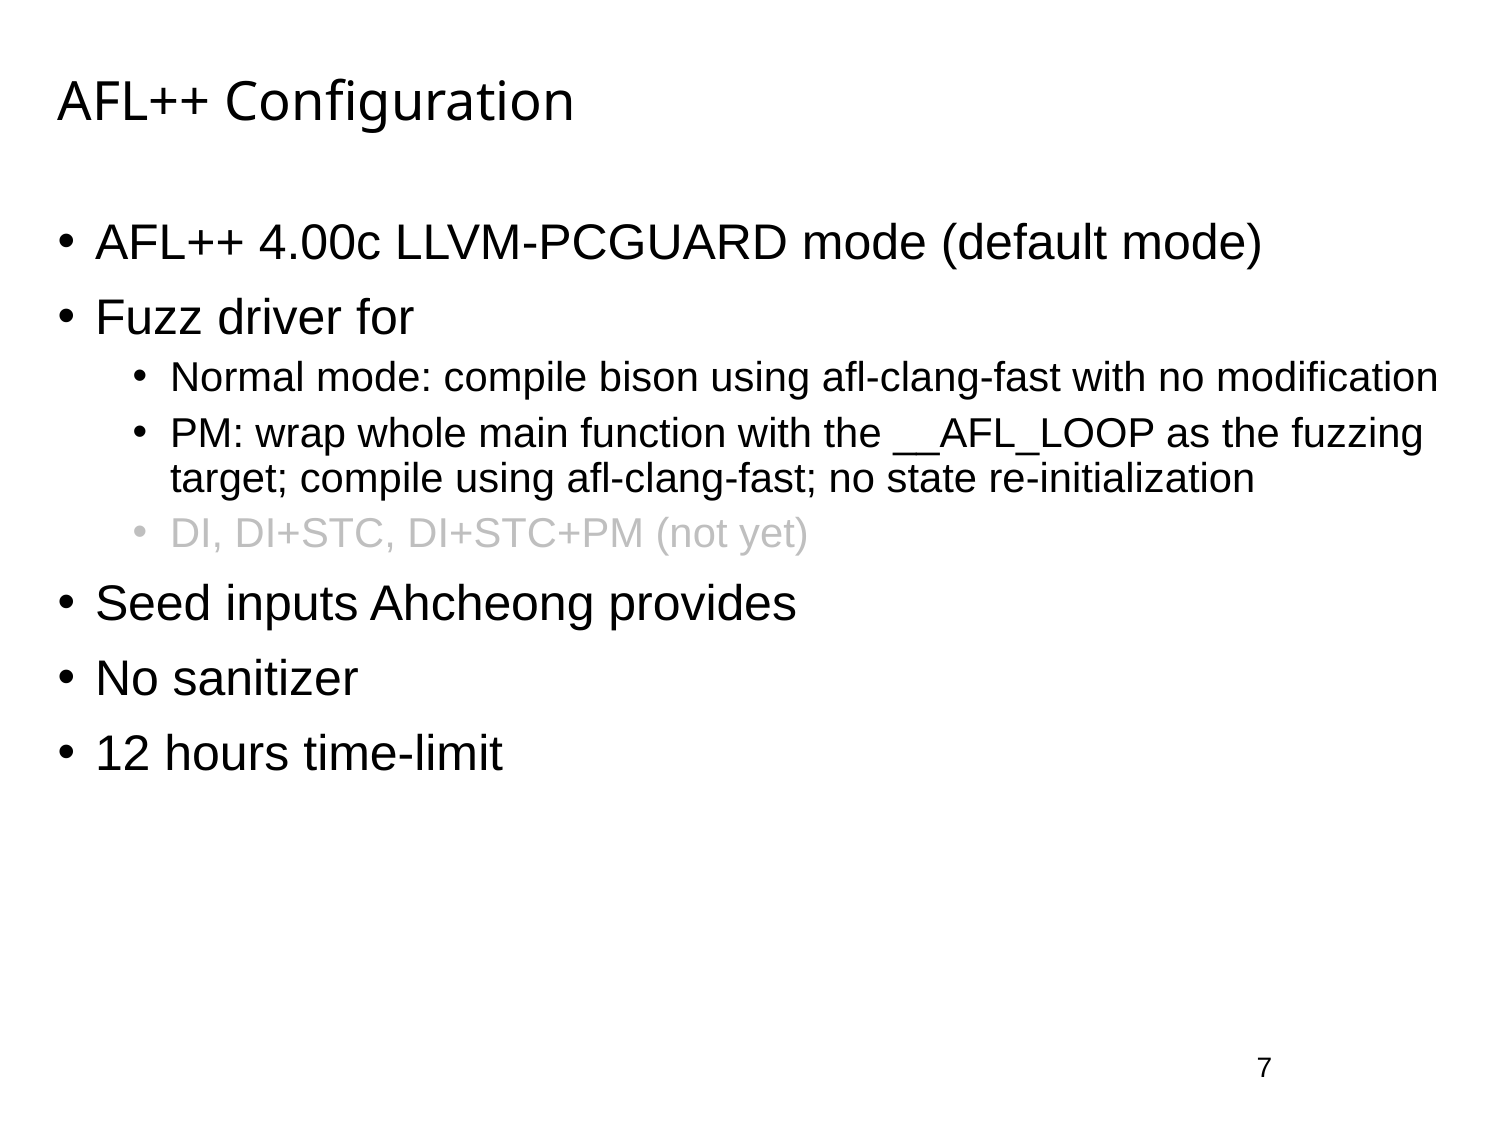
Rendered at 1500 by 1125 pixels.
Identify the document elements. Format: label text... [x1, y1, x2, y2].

list AFL++ 4.00c LLVM-PCGUARD mode (default mode) Fuzz driver for Normal mode: compile bison using afl-clang-fast with no modification PM: wrap whole main function with the __AFL_LOOP as the fuzzing target; compile using afl-clang-fast; no state re-initialization DI, DI+STC, DI+STC+PM (not yet) Seed inputs Ahcheong provides No sanitizer 12 hours time-limit [42, 208, 1459, 1015]
title AFL++ Configuration [42, 25, 1459, 181]
